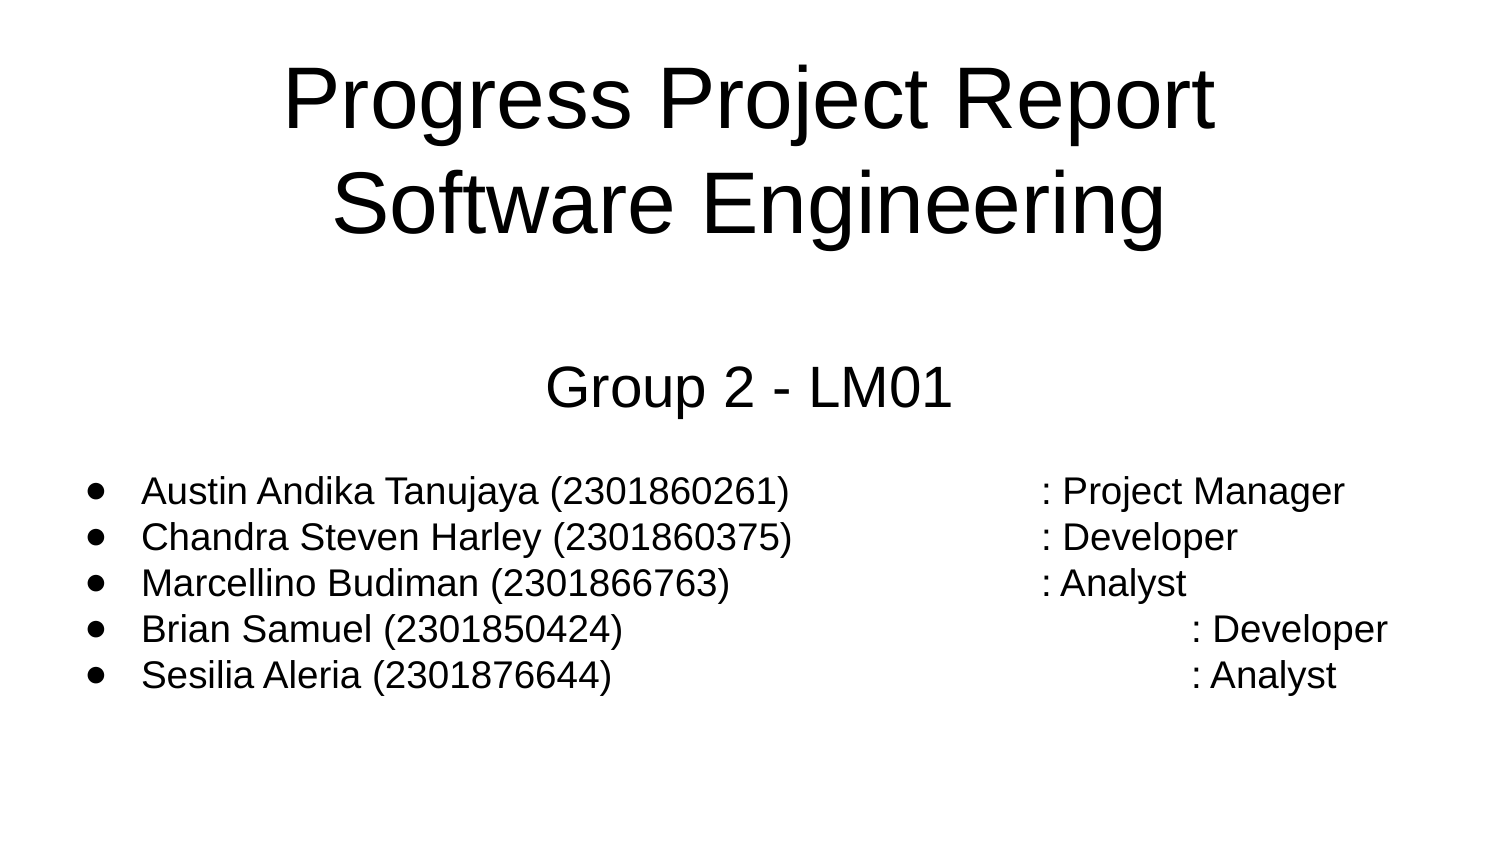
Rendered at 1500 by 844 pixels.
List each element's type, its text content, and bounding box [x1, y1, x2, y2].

subtitle Group 2 - LM01 Austin Andika Tanujaya (2301860261) : Project Manager Chandra Steven Harley (2301860375) : Developer Marcellino Budiman (2301866763) : Analyst Brian Samuel (2301850424) : Developer Sesilia Aleria (2301876644) : Analyst [51, 334, 1449, 721]
title Progress Project Report Software Engineering [95, 42, 1405, 267]
